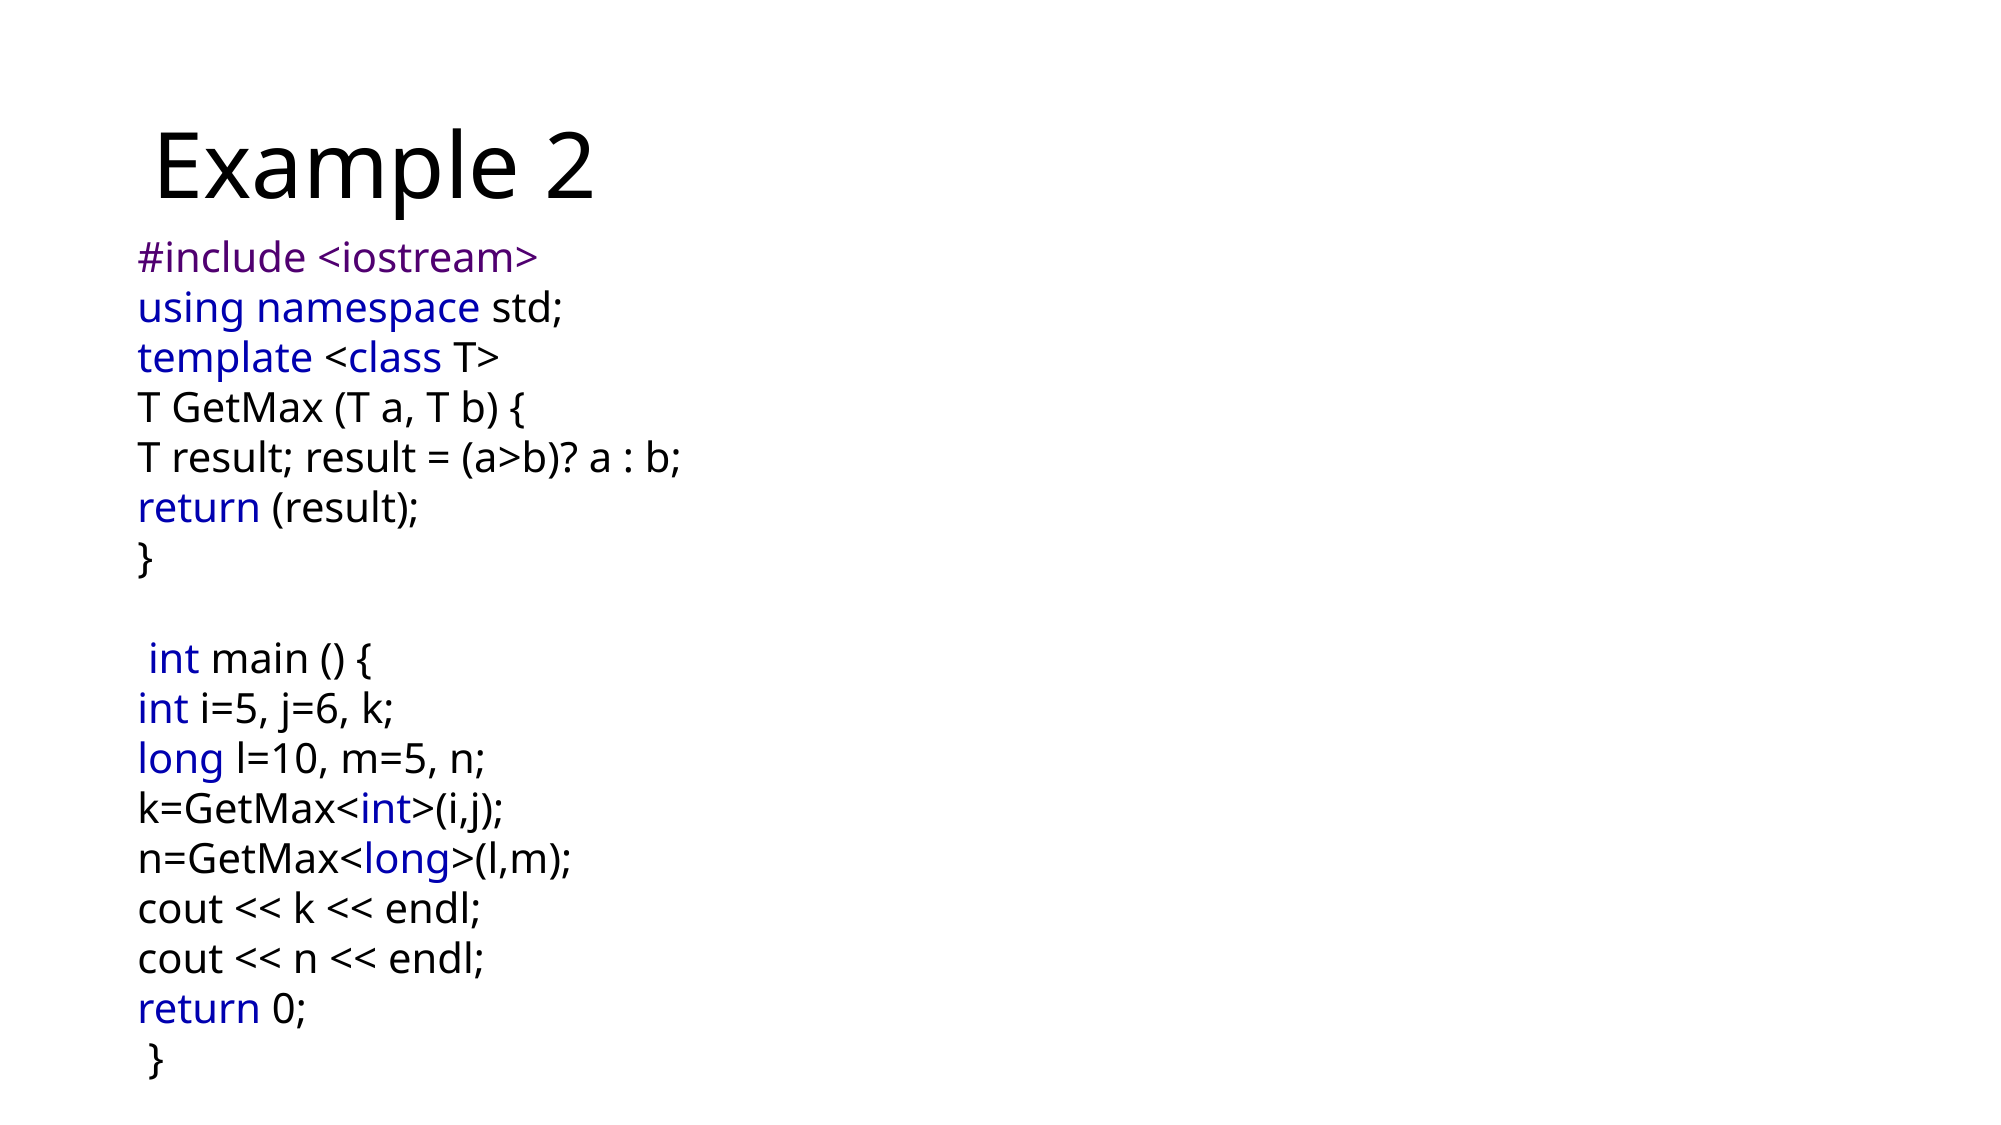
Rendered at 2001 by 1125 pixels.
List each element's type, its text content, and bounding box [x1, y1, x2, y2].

title Example 2 [137, 59, 1863, 278]
list #include <iostream> using namespace std; template <class T> T GetMax (T a, T b) { T result; result = (a>b)? a : b; return (result); } int main () { int i=5, j=6, k; long l=10, m=5, n; k=GetMax<int>(i,j); n=GetMax<long>(l,m); cout << k << endl; cout << n << endl; return 0; } [137, 231, 1168, 1082]
